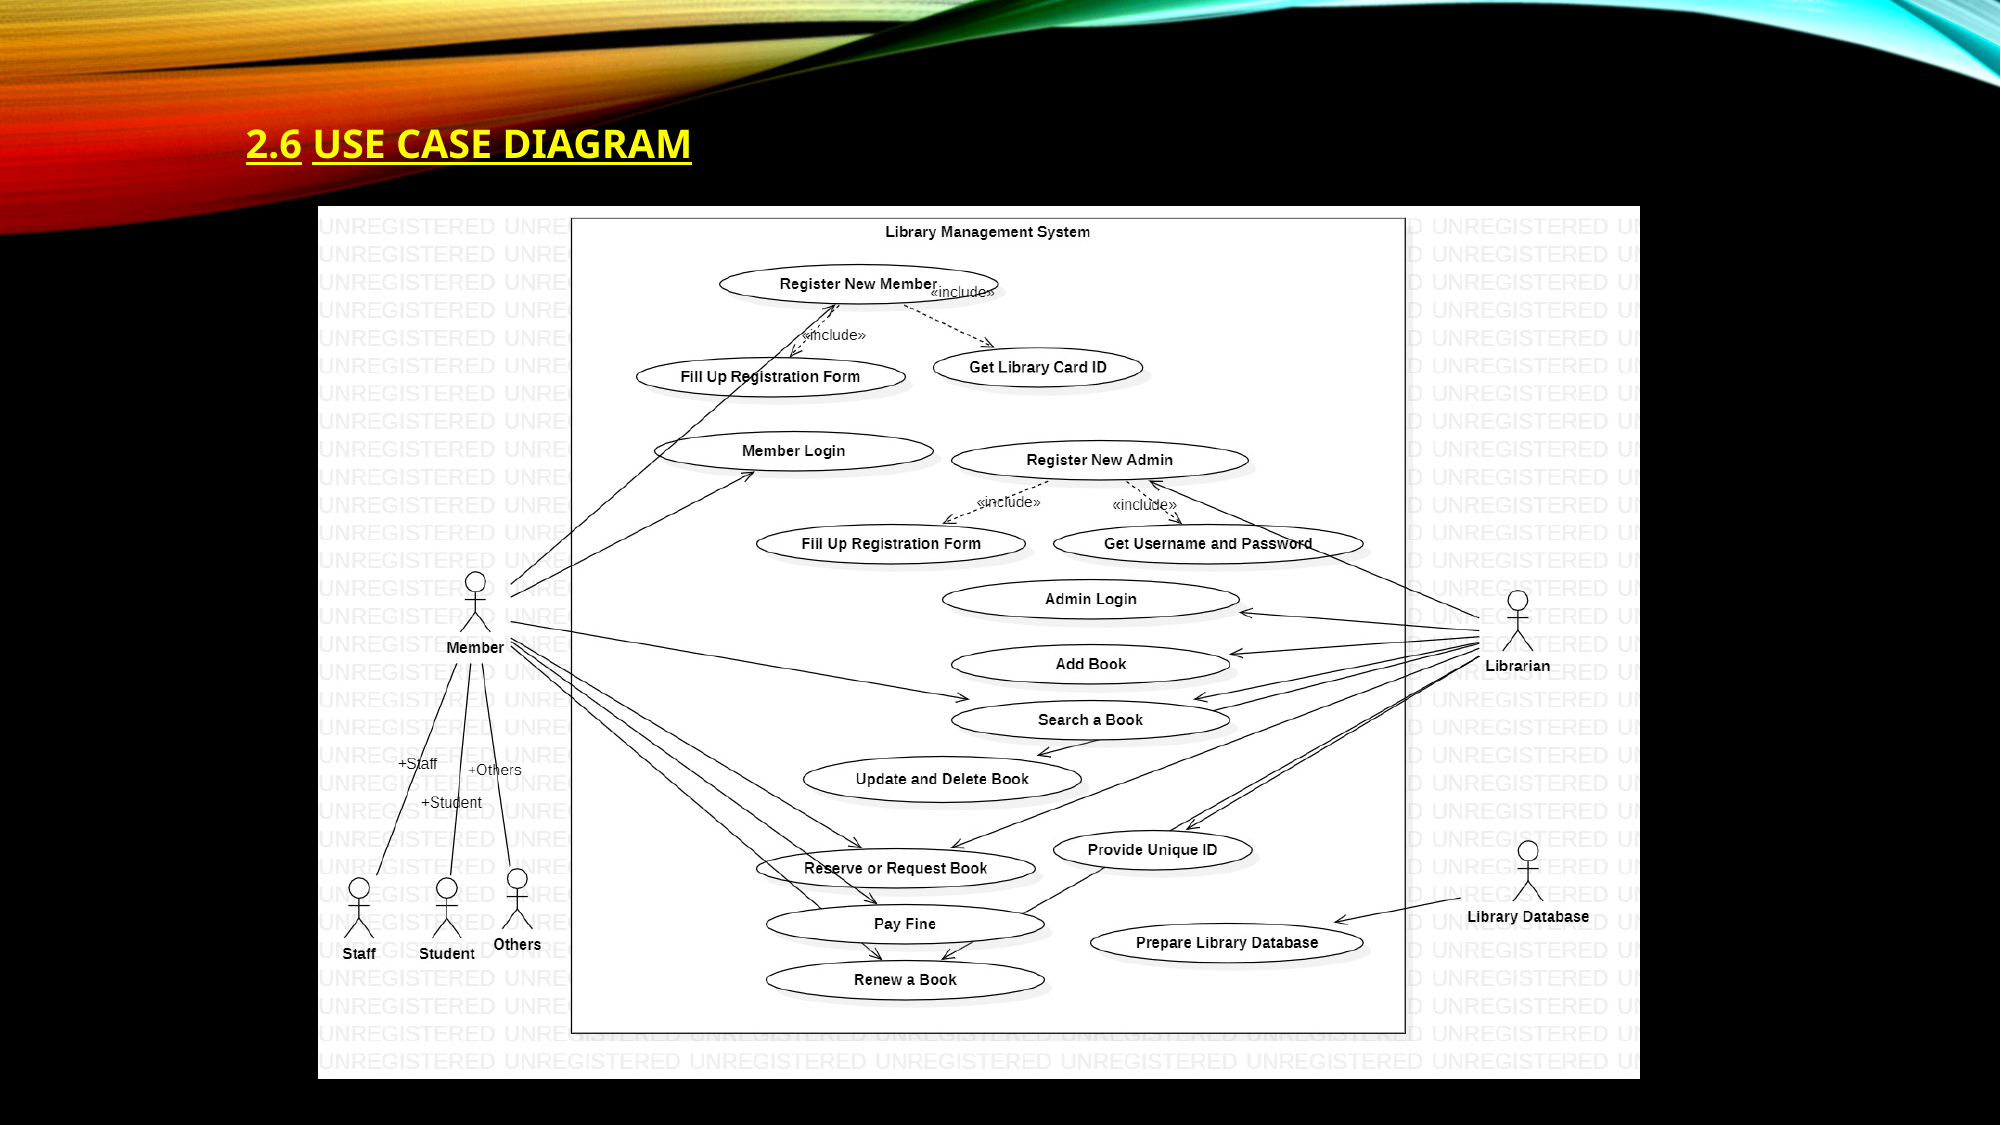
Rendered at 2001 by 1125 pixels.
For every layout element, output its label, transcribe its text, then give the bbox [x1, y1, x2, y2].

picture [317, 206, 1640, 1080]
list 2.6 USE CASE DIAGRAM [64, 97, 1910, 1082]
picture [0, 0, 2000, 237]
